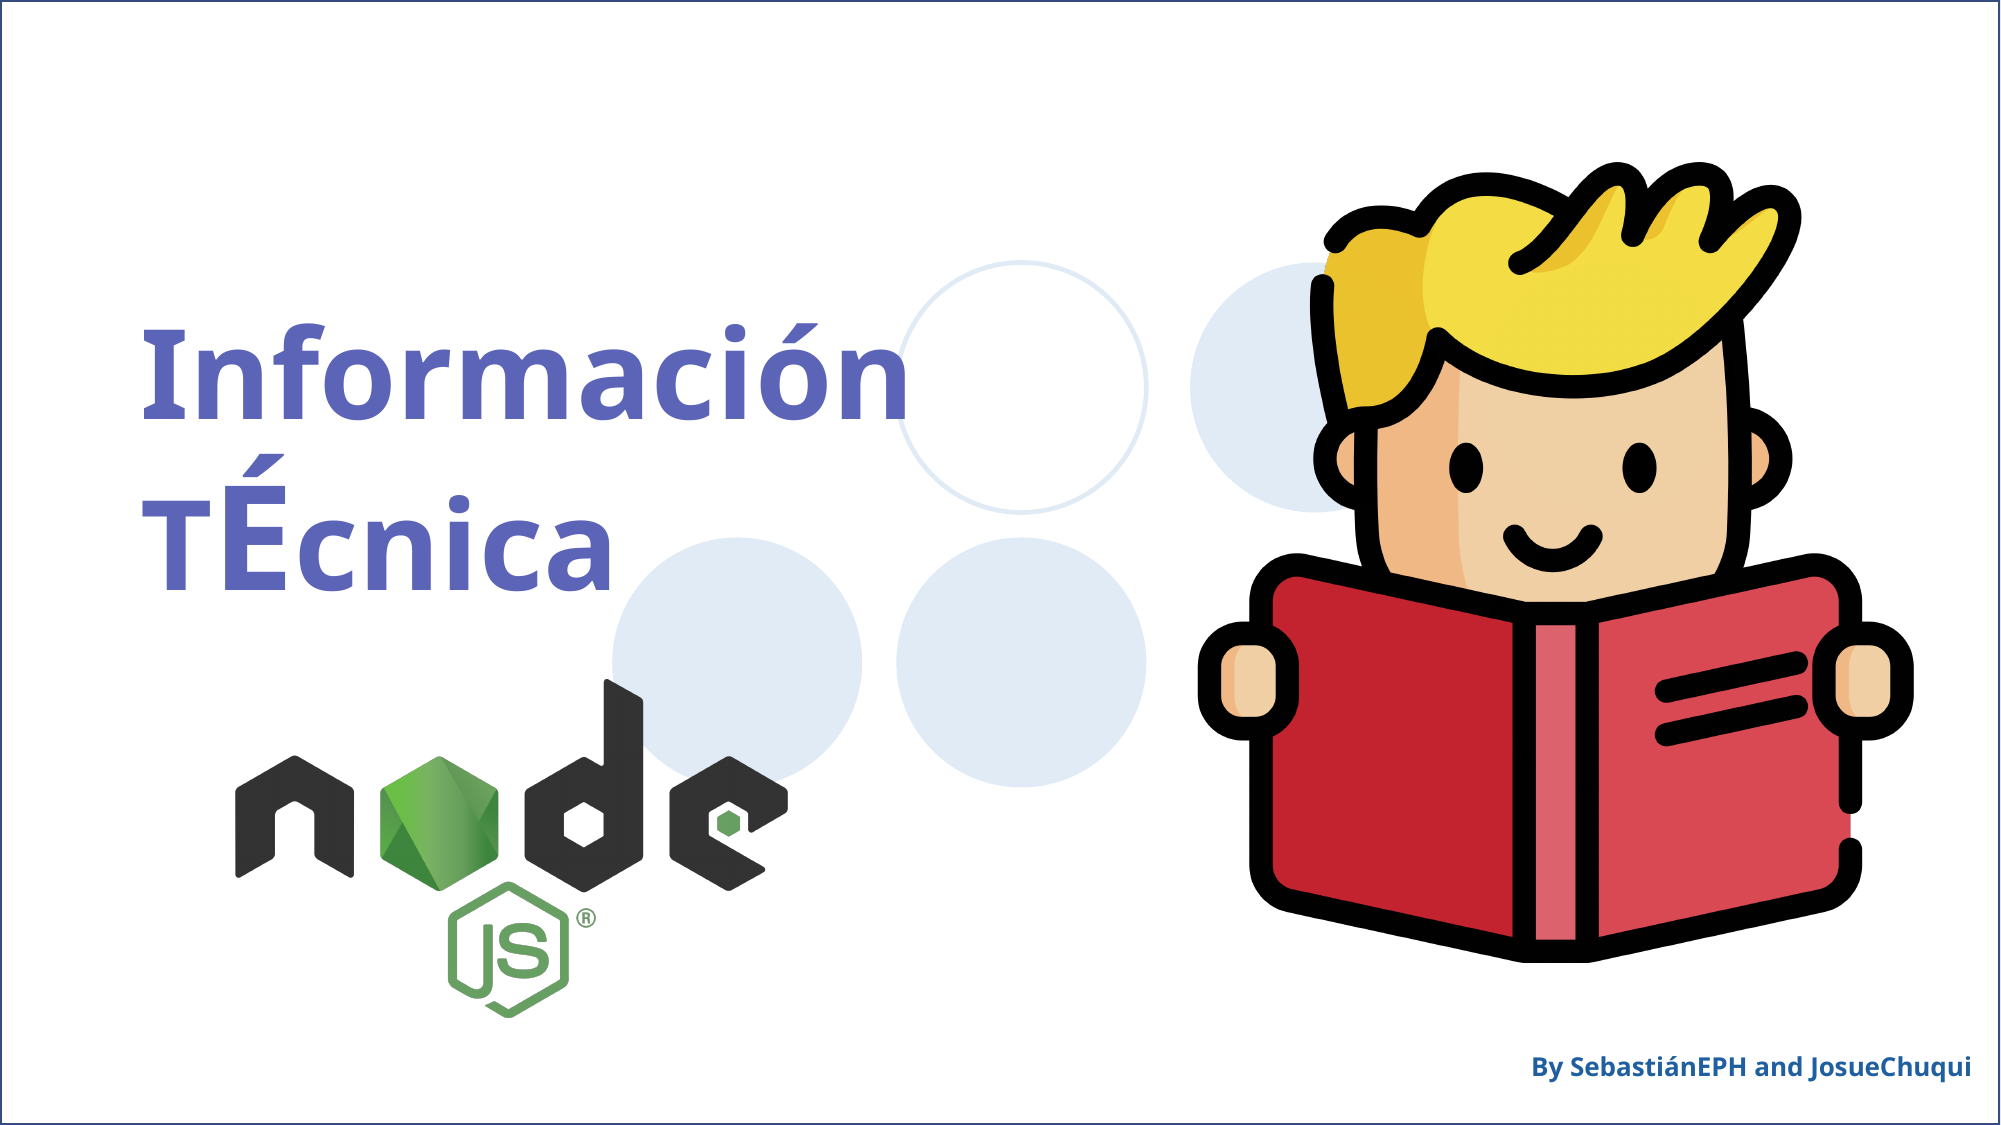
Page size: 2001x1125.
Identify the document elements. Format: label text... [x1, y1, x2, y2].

picture [235, 679, 789, 1018]
subtitle By SebastiánEPH and JosueChuqui [1516, 1046, 2000, 1117]
picture [1154, 161, 1956, 964]
title Información TÉcnica [125, 234, 1151, 627]
